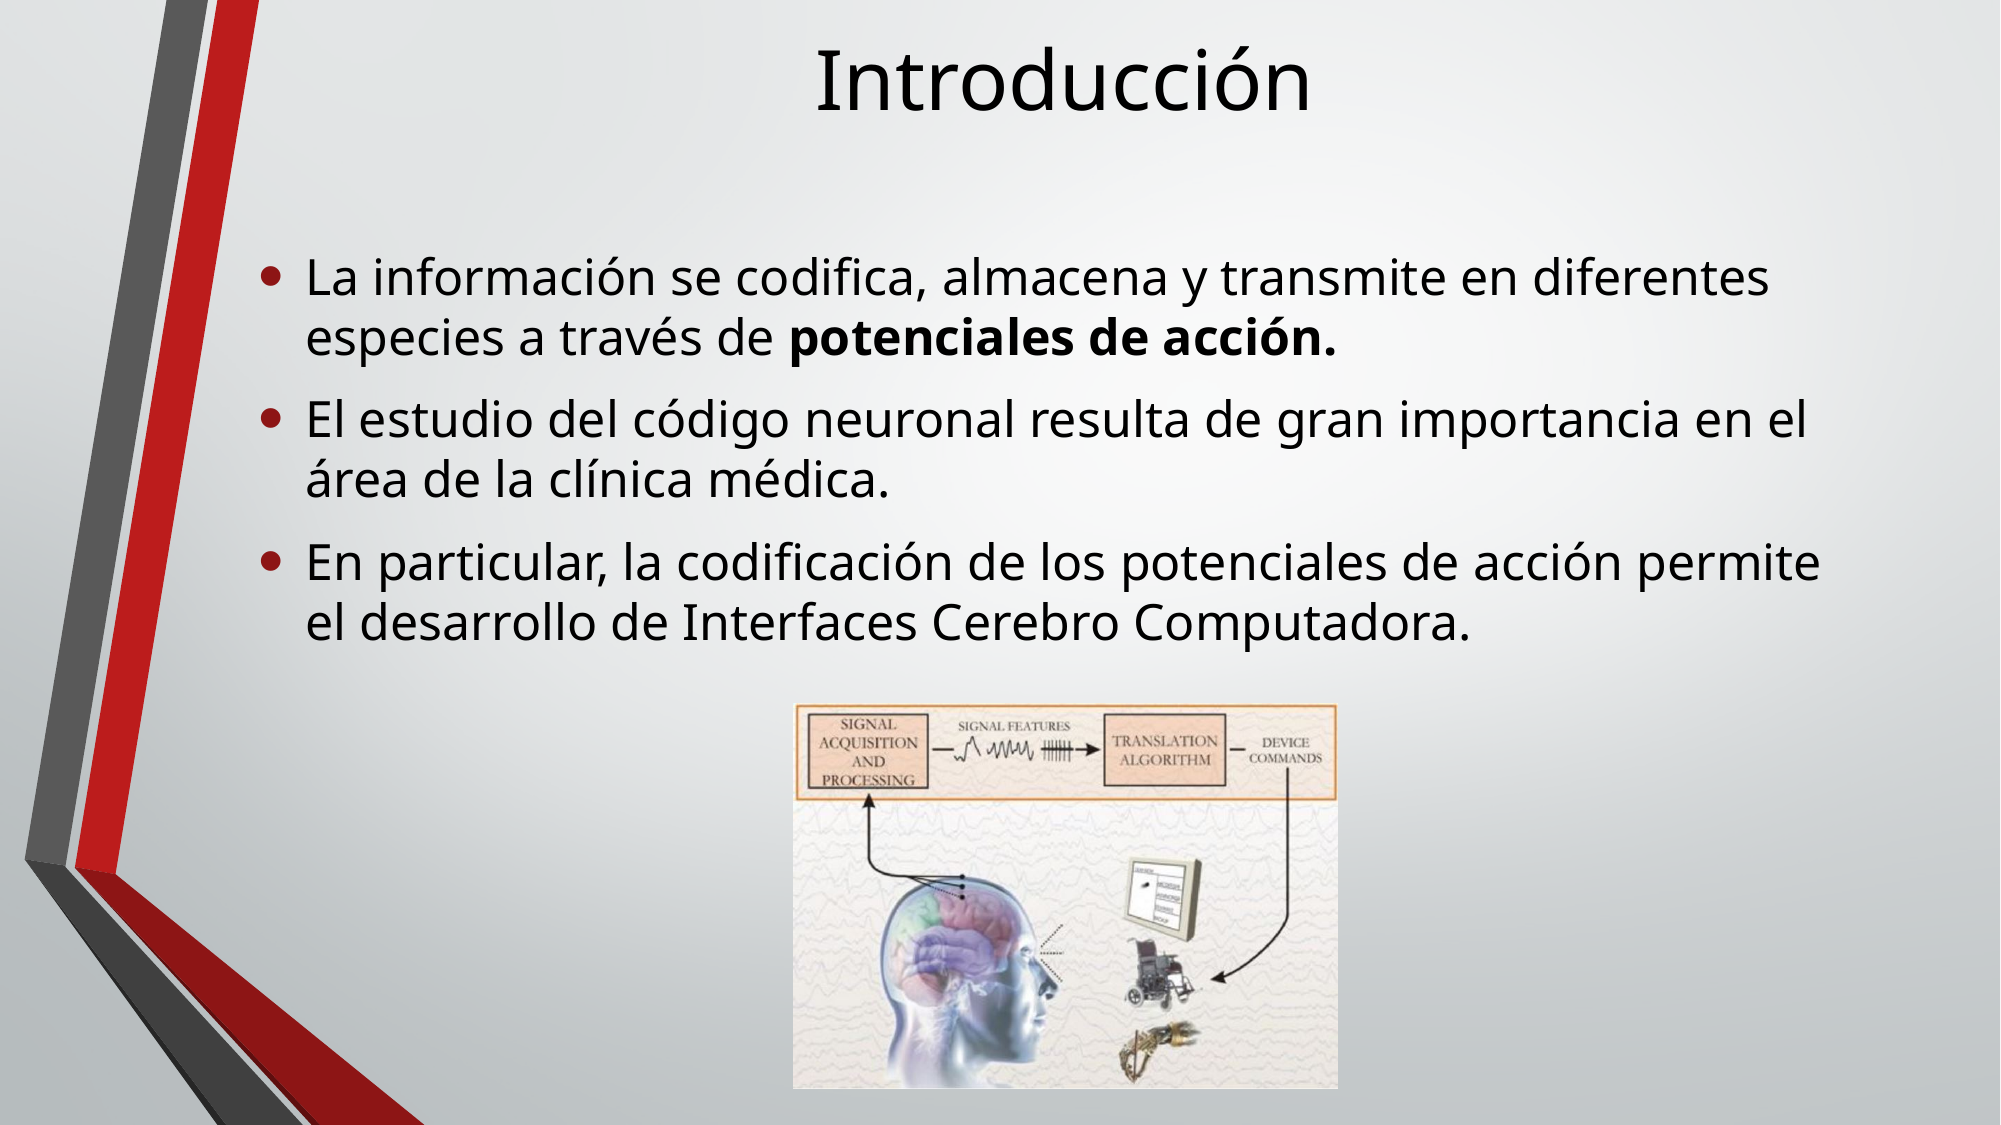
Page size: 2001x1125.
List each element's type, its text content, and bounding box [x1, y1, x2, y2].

title Introducción [243, 0, 1887, 155]
list La información se codifica, almacena y transmite en diferentes especies a través de potenciales de acción. El estudio del código neuronal resulta de gran importancia en el área de la clínica médica. En particular, la codificación de los potenciales de acción permite el desarrollo de Interfaces Cerebro Computadora. [243, 191, 1887, 704]
picture [792, 703, 1338, 1089]
